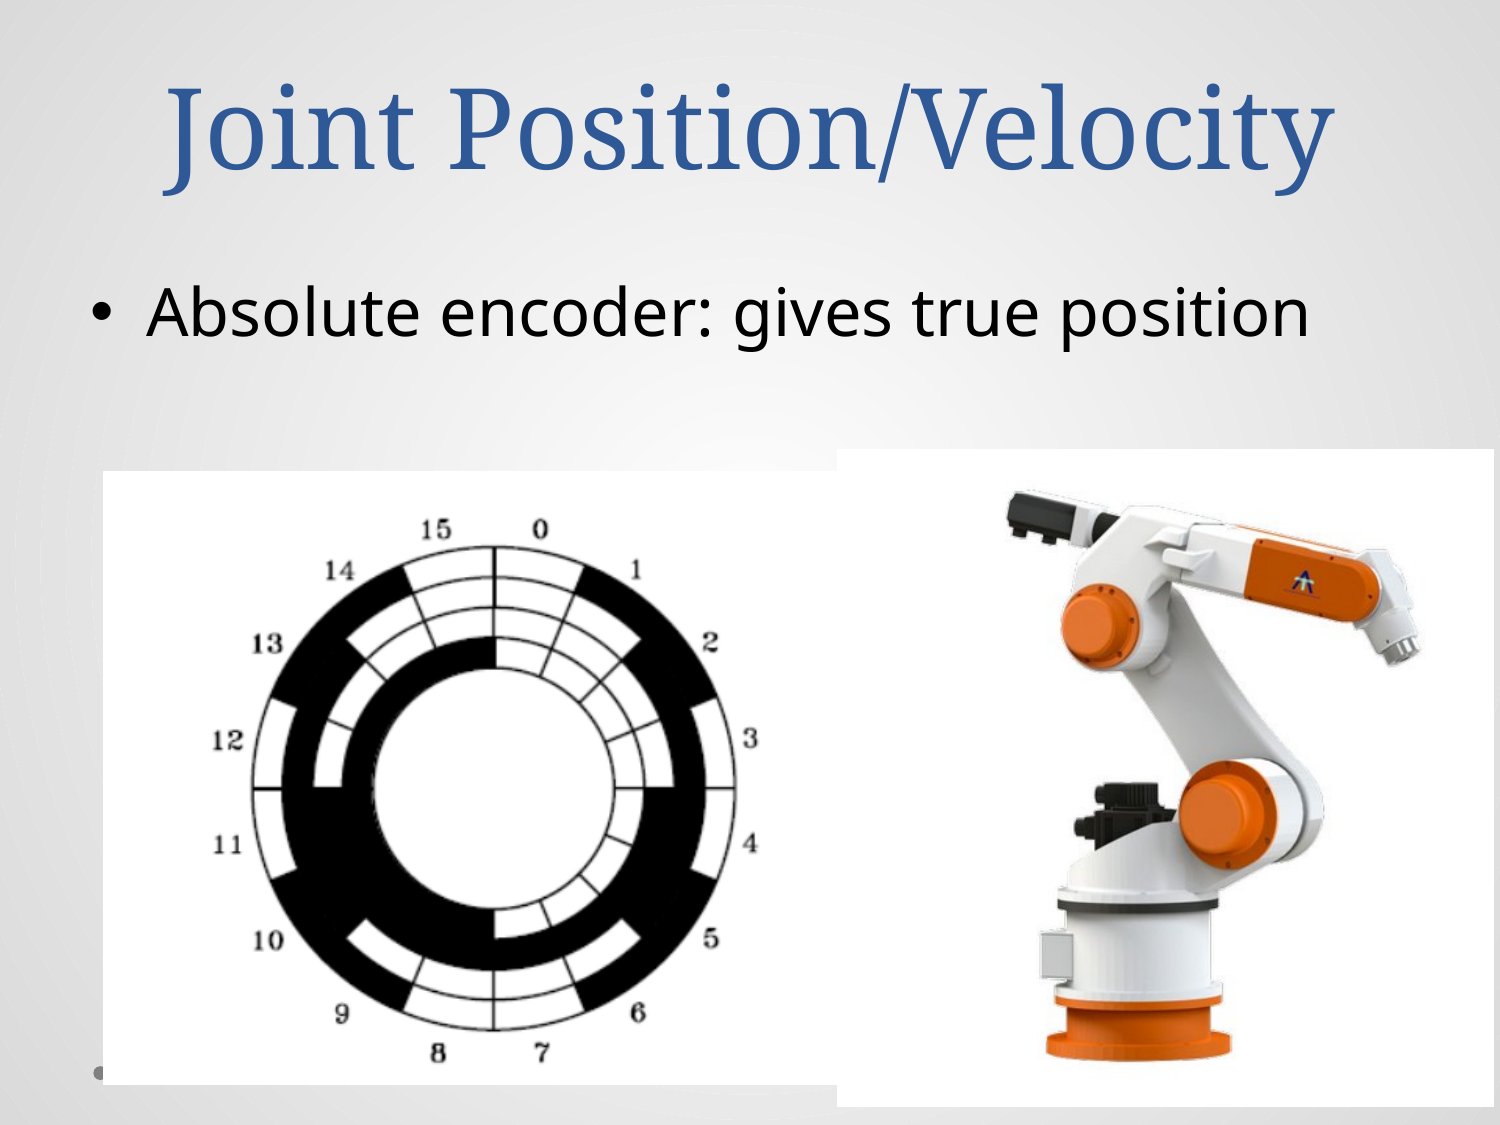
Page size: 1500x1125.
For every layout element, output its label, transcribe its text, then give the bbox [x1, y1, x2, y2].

list Absolute encoder: gives true position [75, 262, 1425, 1005]
picture [103, 449, 1495, 1107]
title Joint Position/Velocity [75, 0, 1425, 262]
